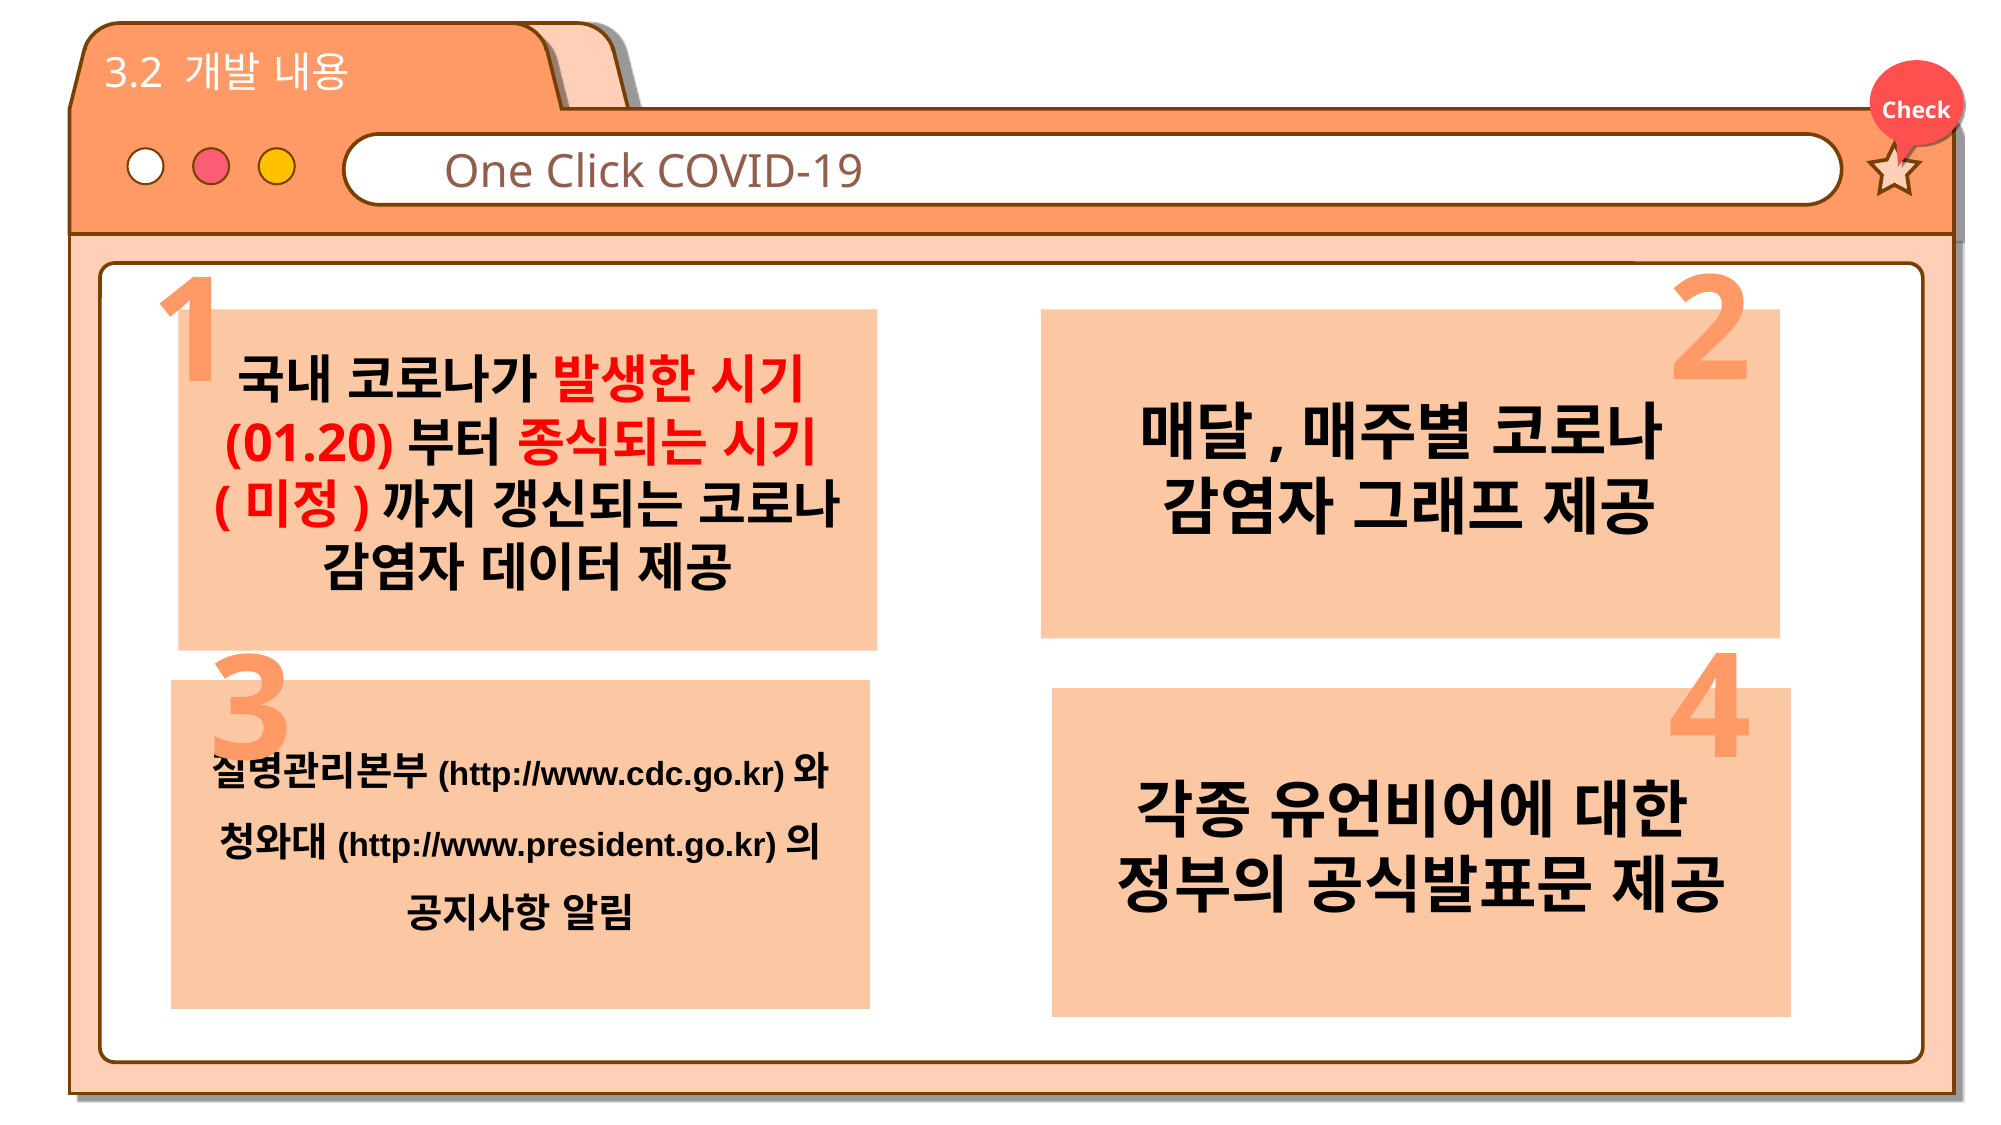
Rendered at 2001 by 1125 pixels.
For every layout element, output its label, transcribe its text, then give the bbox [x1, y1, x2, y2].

text_box [192, 147, 231, 186]
text_box 질병관리본부(http://www.cdc.go.kr)와 청와대(http://www.president.go.kr)의 공지사항 알림 [170, 679, 870, 1009]
text_box [98, 261, 1924, 1064]
text_box 4 [1653, 604, 1754, 794]
text_box 국내 코로나가 발생한 시기(01.20)부터 종식되는 시기(미정)까지 갱신되는 코로나 감염자 데이터 제공 [178, 309, 878, 651]
text_box 각종 유언비어에 대한 정부의 공식발표문 제공 [1051, 688, 1792, 1018]
text_box 3 [194, 606, 295, 795]
text_box Check [1868, 59, 1965, 170]
text_box [1867, 144, 1922, 195]
text_box 3.2 개발 내용 [89, 38, 365, 104]
text_box [257, 147, 296, 186]
text_box 1 [136, 228, 251, 399]
text_box 매달,매주별 코로나 감염자 그래프 제공 [1040, 309, 1781, 639]
text_box [512, 21, 629, 107]
text_box [126, 147, 165, 186]
text_box 2 [1653, 226, 1770, 416]
text_box [68, 233, 1955, 1094]
text_box One Click COVID-19 [342, 132, 1843, 206]
text_box [68, 21, 1956, 235]
